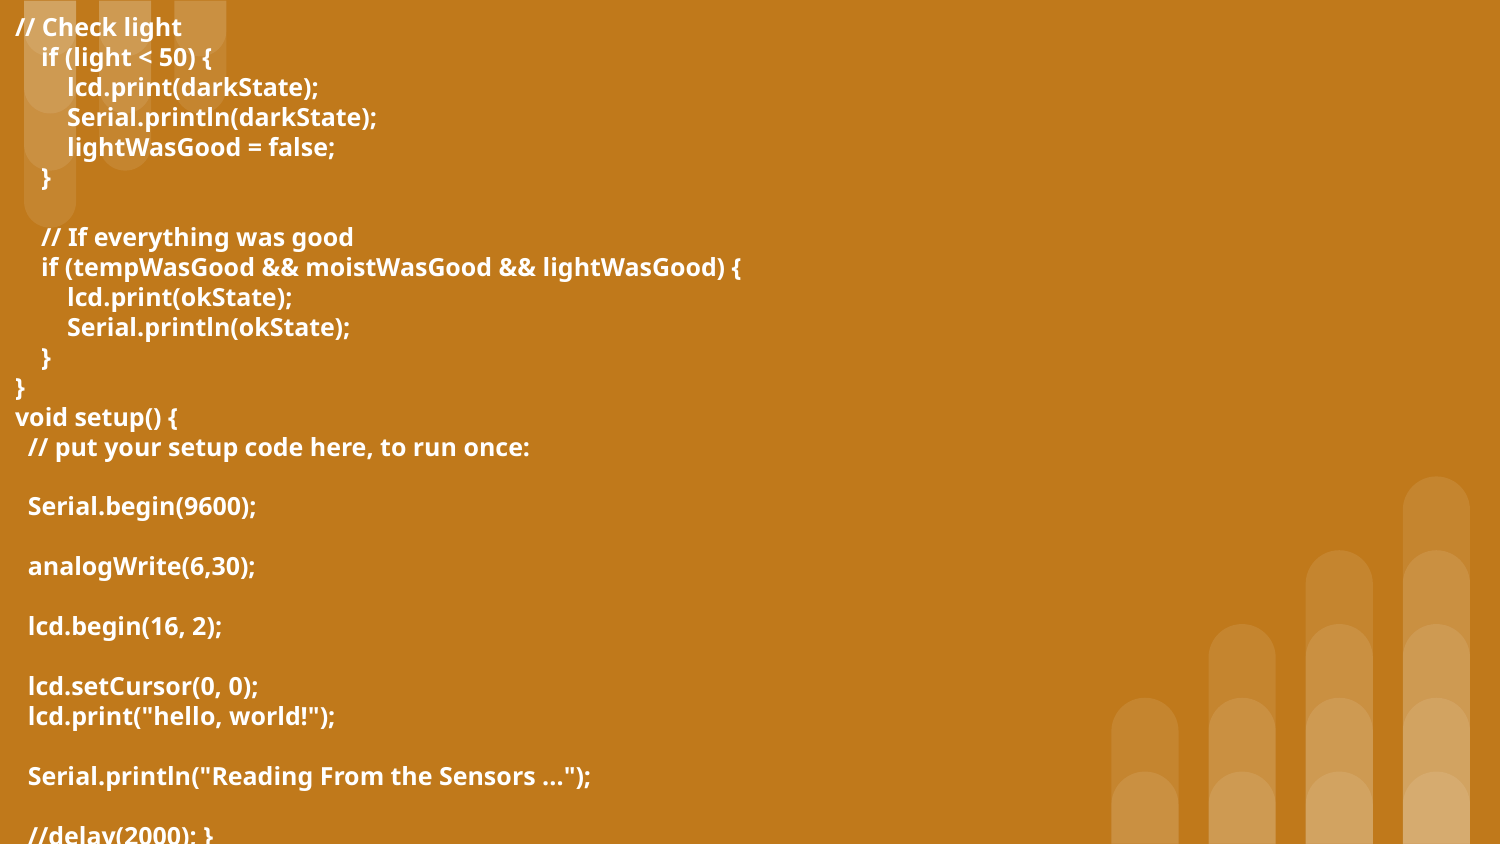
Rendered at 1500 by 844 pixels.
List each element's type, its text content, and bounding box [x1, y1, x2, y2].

title // Check light if (light < 50) { lcd.print(darkState); Serial.println(darkState); lightWasGood = false; } // If everything was good if (tempWasGood && moistWasGood && lightWasGood) { lcd.print(okState); Serial.println(okState); } } void setup() { // put your setup code here, to run once: Serial.begin(9600); analogWrite(6,30); lcd.begin(16, 2); lcd.setCursor(0, 0); lcd.print("hello, world!"); Serial.println("Reading From the Sensors ..."); //delay(2000); } [0, 0, 1500, 833]
